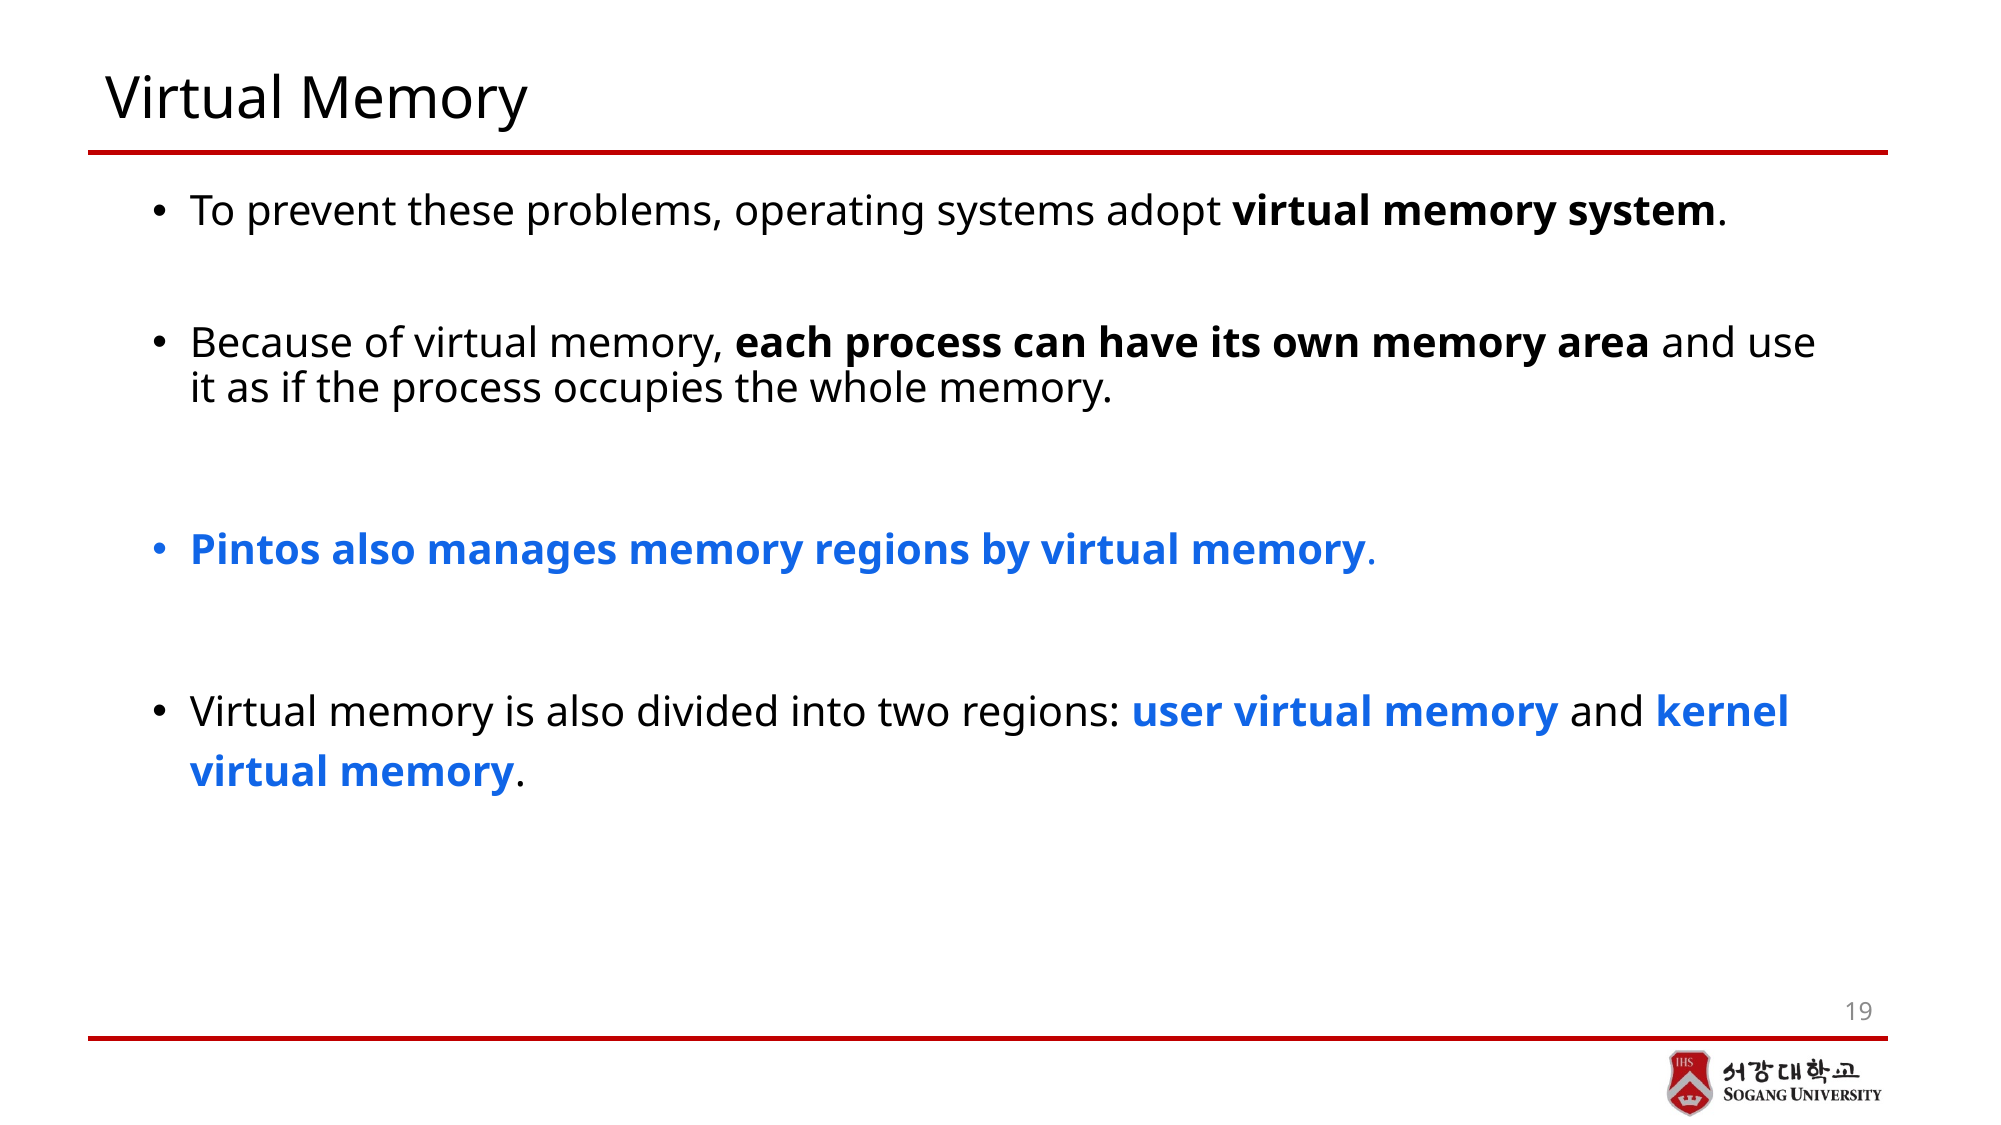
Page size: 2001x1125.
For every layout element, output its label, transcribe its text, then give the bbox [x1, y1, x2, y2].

list To prevent these problems, operating systems adopt virtual memory system. Because of virtual memory, each process can have its own memory area and use it as if the process occupies the whole memory. Pintos also manages memory regions by virtual memory. Virtual memory is also divided into two regions: user virtual memory and kernel virtual memory. [137, 182, 1863, 995]
title Virtual Memory [91, 61, 1817, 141]
slide_number 19 [1814, 982, 1888, 1043]
picture [1659, 1049, 1888, 1117]
